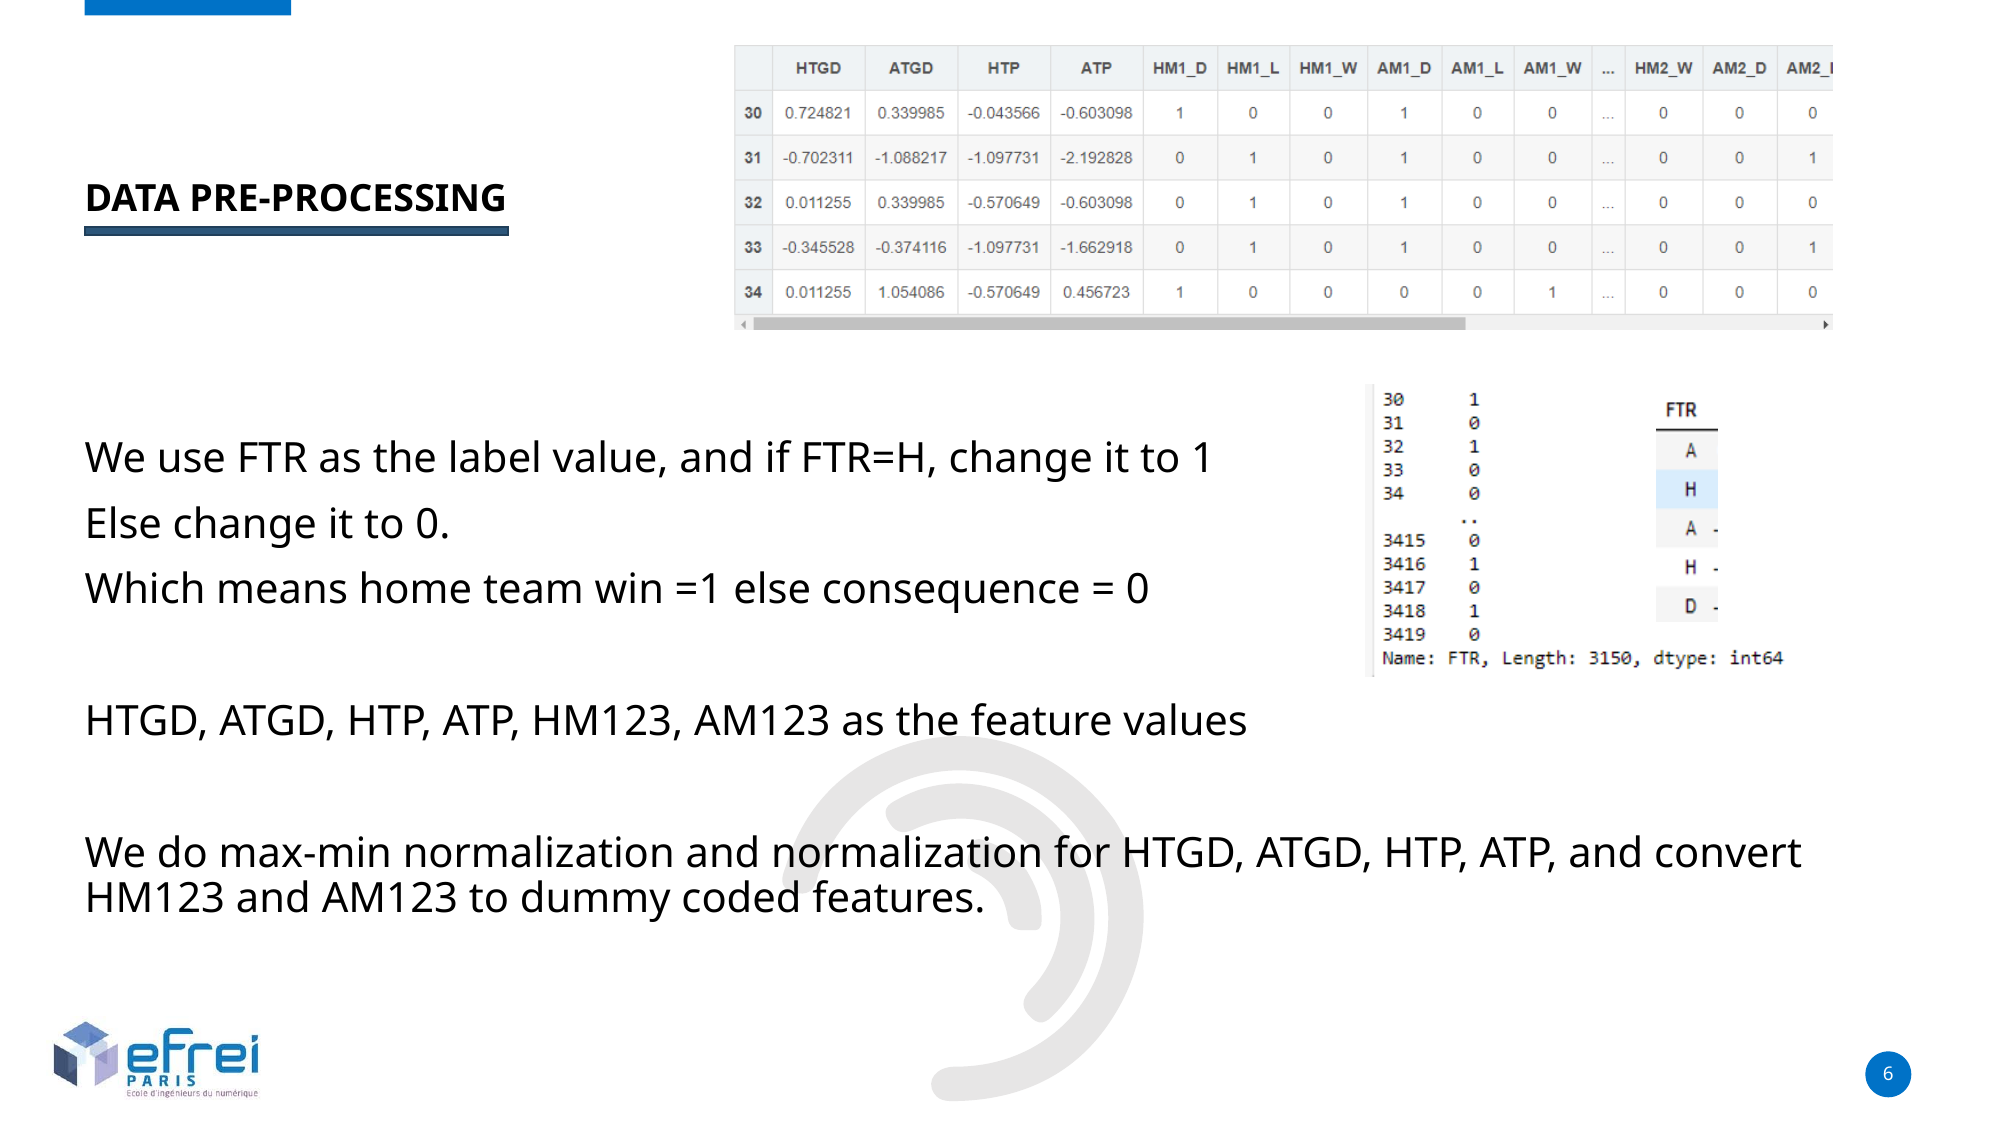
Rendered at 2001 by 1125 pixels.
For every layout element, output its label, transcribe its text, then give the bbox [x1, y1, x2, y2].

text_box [84, 226, 509, 236]
list We use FTR as the label value, and if FTR=H, change it to 1 Else change it to 0. Which means home team win =1 else consequence = 0 HTGD, ATGD, HTP, ATP, HM123, AM123 as the feature values We do max-min normalization and normalization for HTGD, ATGD, HTP, ATP, and convert HM123 and AM123 to dummy coded features. [84, 365, 1954, 1080]
picture [46, 1016, 269, 1102]
text_box Data pre-processing [84, 162, 732, 236]
picture [1365, 384, 1833, 677]
picture [732, 45, 1833, 330]
slide_number 6 [1864, 1080, 1913, 1090]
